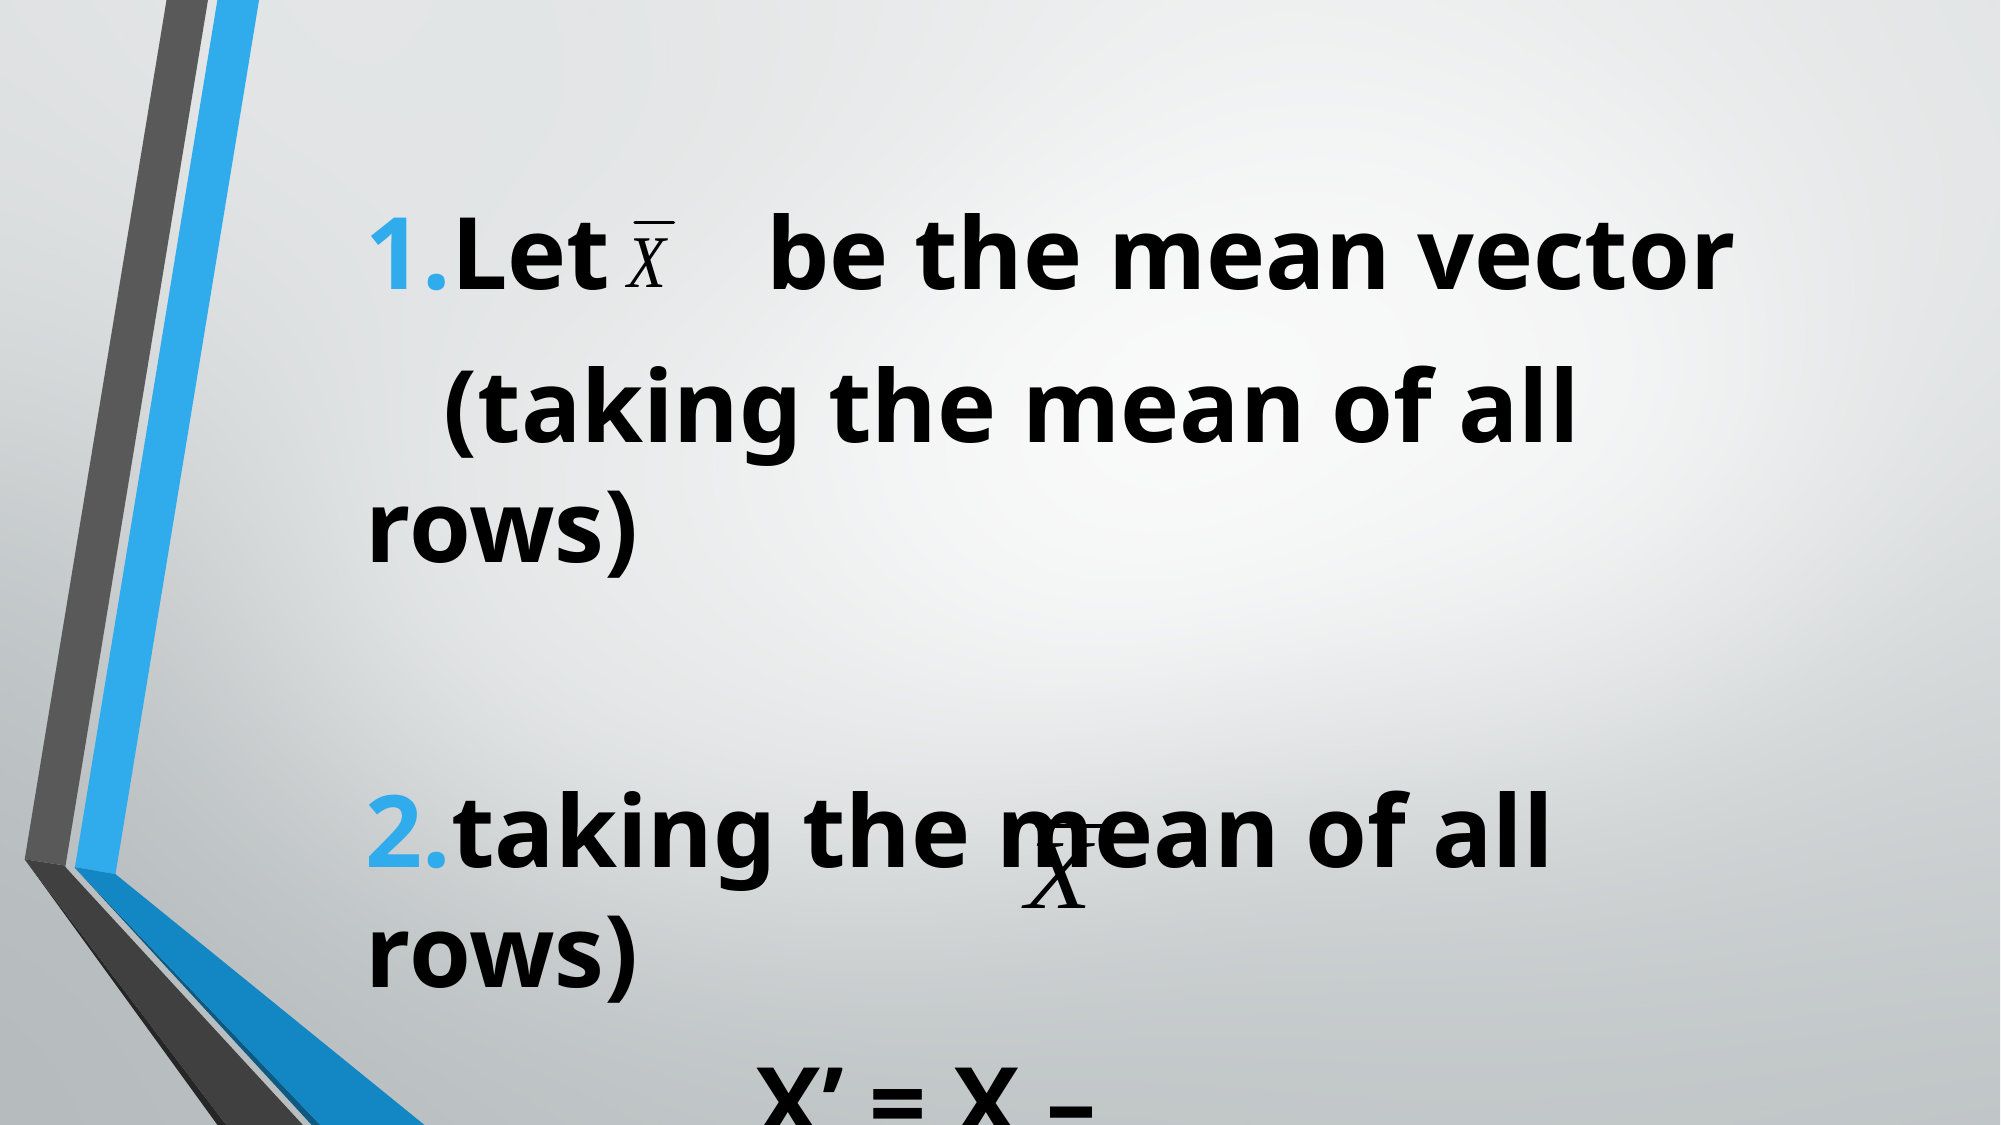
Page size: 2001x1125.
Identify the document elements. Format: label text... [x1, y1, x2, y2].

picture [610, 205, 686, 301]
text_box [999, 801, 1127, 926]
list 1.Let be the mean vector (taking the mean of all rows) 2.taking the mean of all rows) X’ = X – [350, 182, 1830, 1062]
